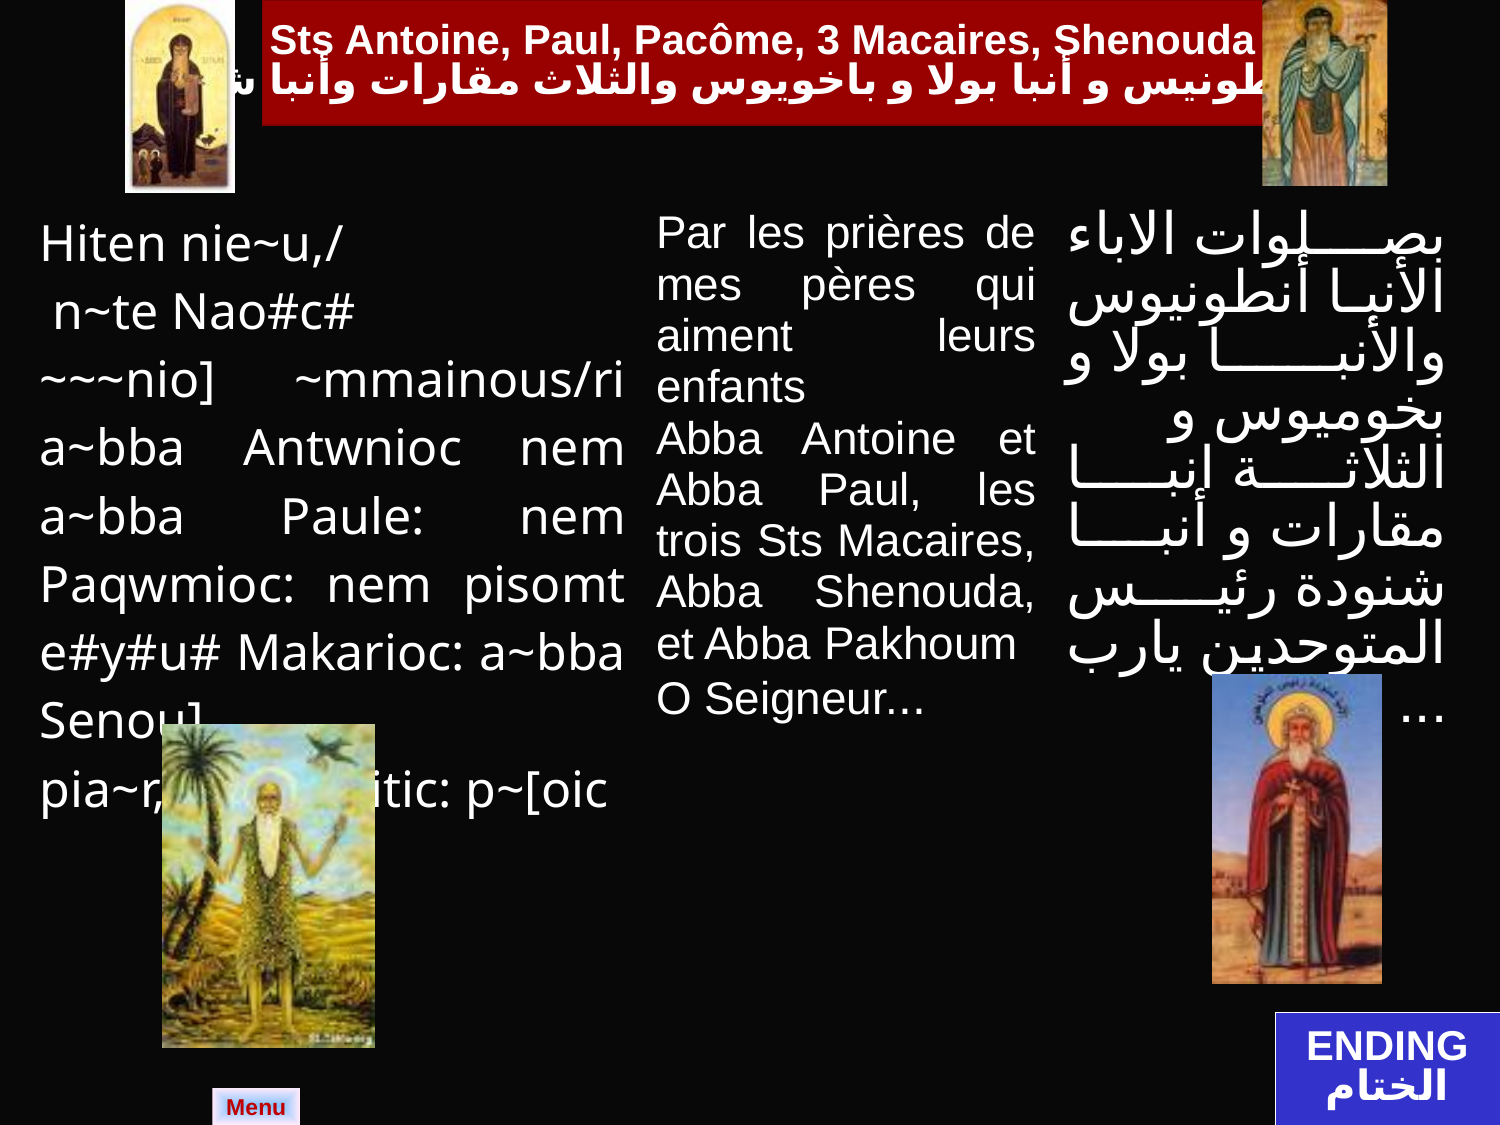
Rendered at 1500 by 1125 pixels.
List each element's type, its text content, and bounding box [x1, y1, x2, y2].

picture [162, 724, 376, 1048]
picture [1212, 674, 1382, 984]
picture [124, 0, 235, 193]
table_header بصلوات الاباء الأنبا أنطونيوس والأنبا بولا و بخوميوس و الثلاثة انبا مقارات و أنبا شنودة رئيس المتوحدين يارب ... [1340, 200, 1462, 829]
table_header Hiten nie~u,/ n~te Nao#c# ~~~nio] ~mmainous/ri a~bba Antwnioc nem a~bba Paule: nem Paqwmioc: nem pisomt e#y#u# Makarioc: a~bba Senou] pia~r,/mand~ritic: p~[oic [25, 200, 58, 829]
text_box ENDING الختام [1274, 1012, 1500, 1125]
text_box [63, 117, 1336, 1085]
picture [1262, 0, 1388, 186]
text_box Menu [212, 1093, 300, 1125]
text_box Sts Antoine, Paul, Pacôme, 3 Macaires, Shenouda أنبا أنطونيس و أنبا بولا و باخويوس والثلاث مقارات وأنبا شنوده [262, 0, 1260, 116]
